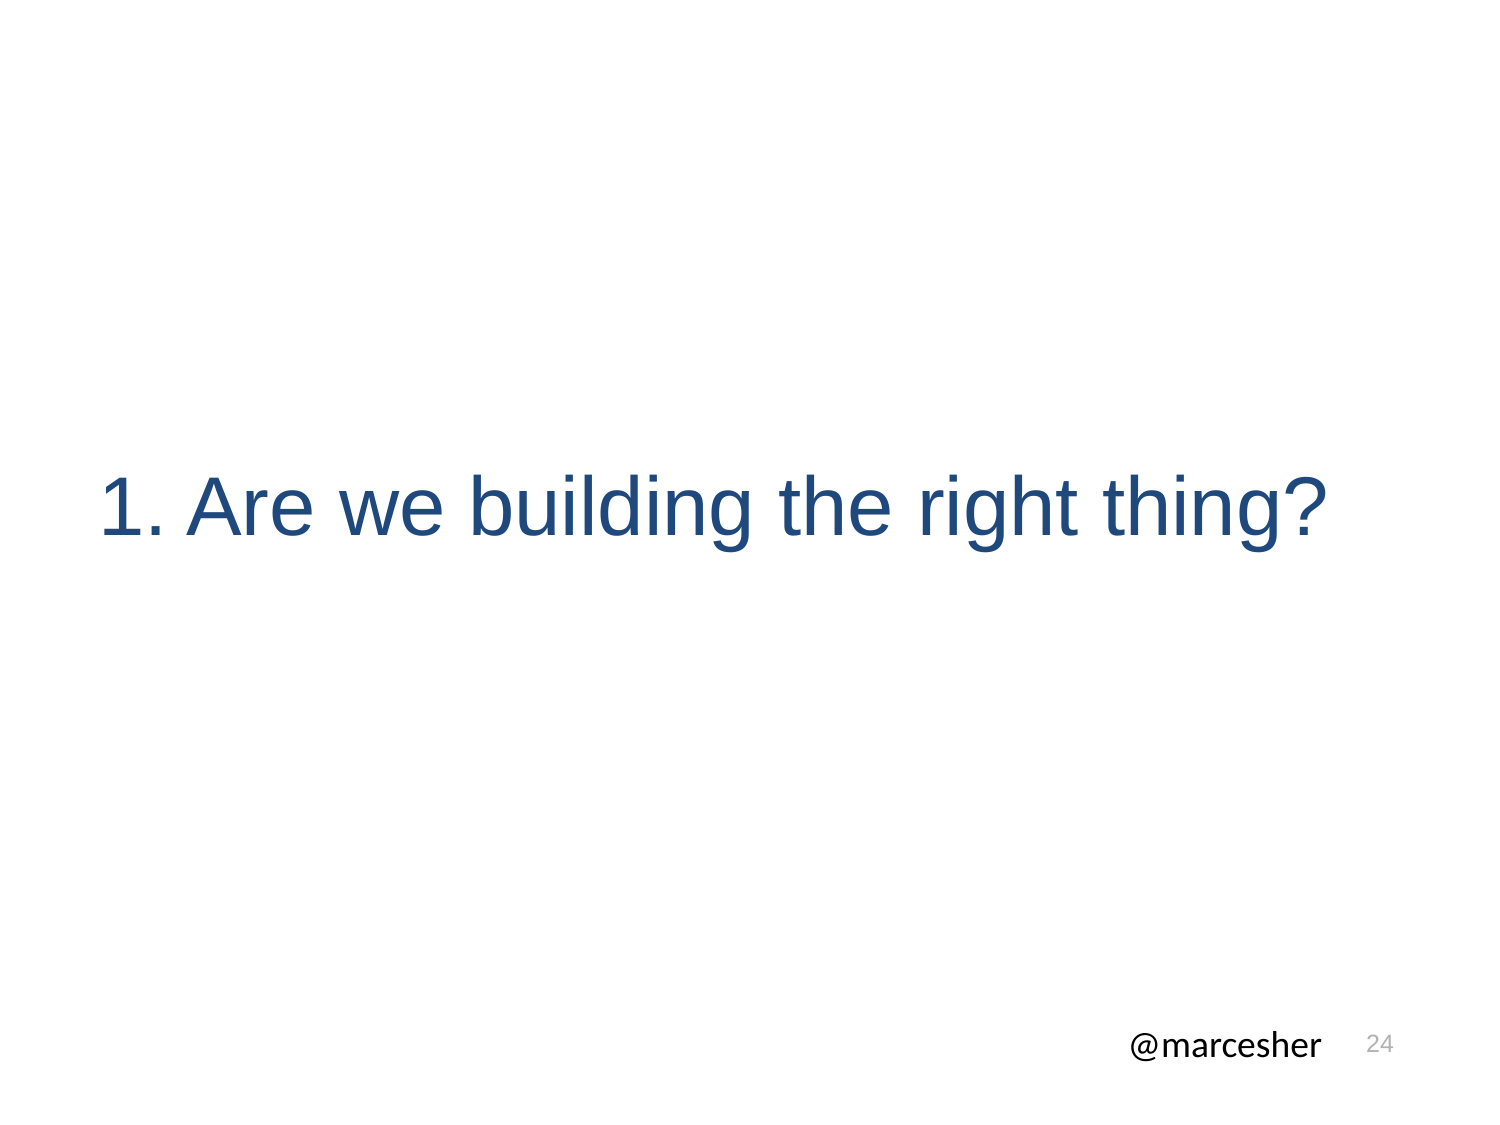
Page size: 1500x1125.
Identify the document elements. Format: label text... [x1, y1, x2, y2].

title 1. Are we building the right thing? [87, 341, 1418, 663]
footer 24 [934, 1012, 1410, 1073]
